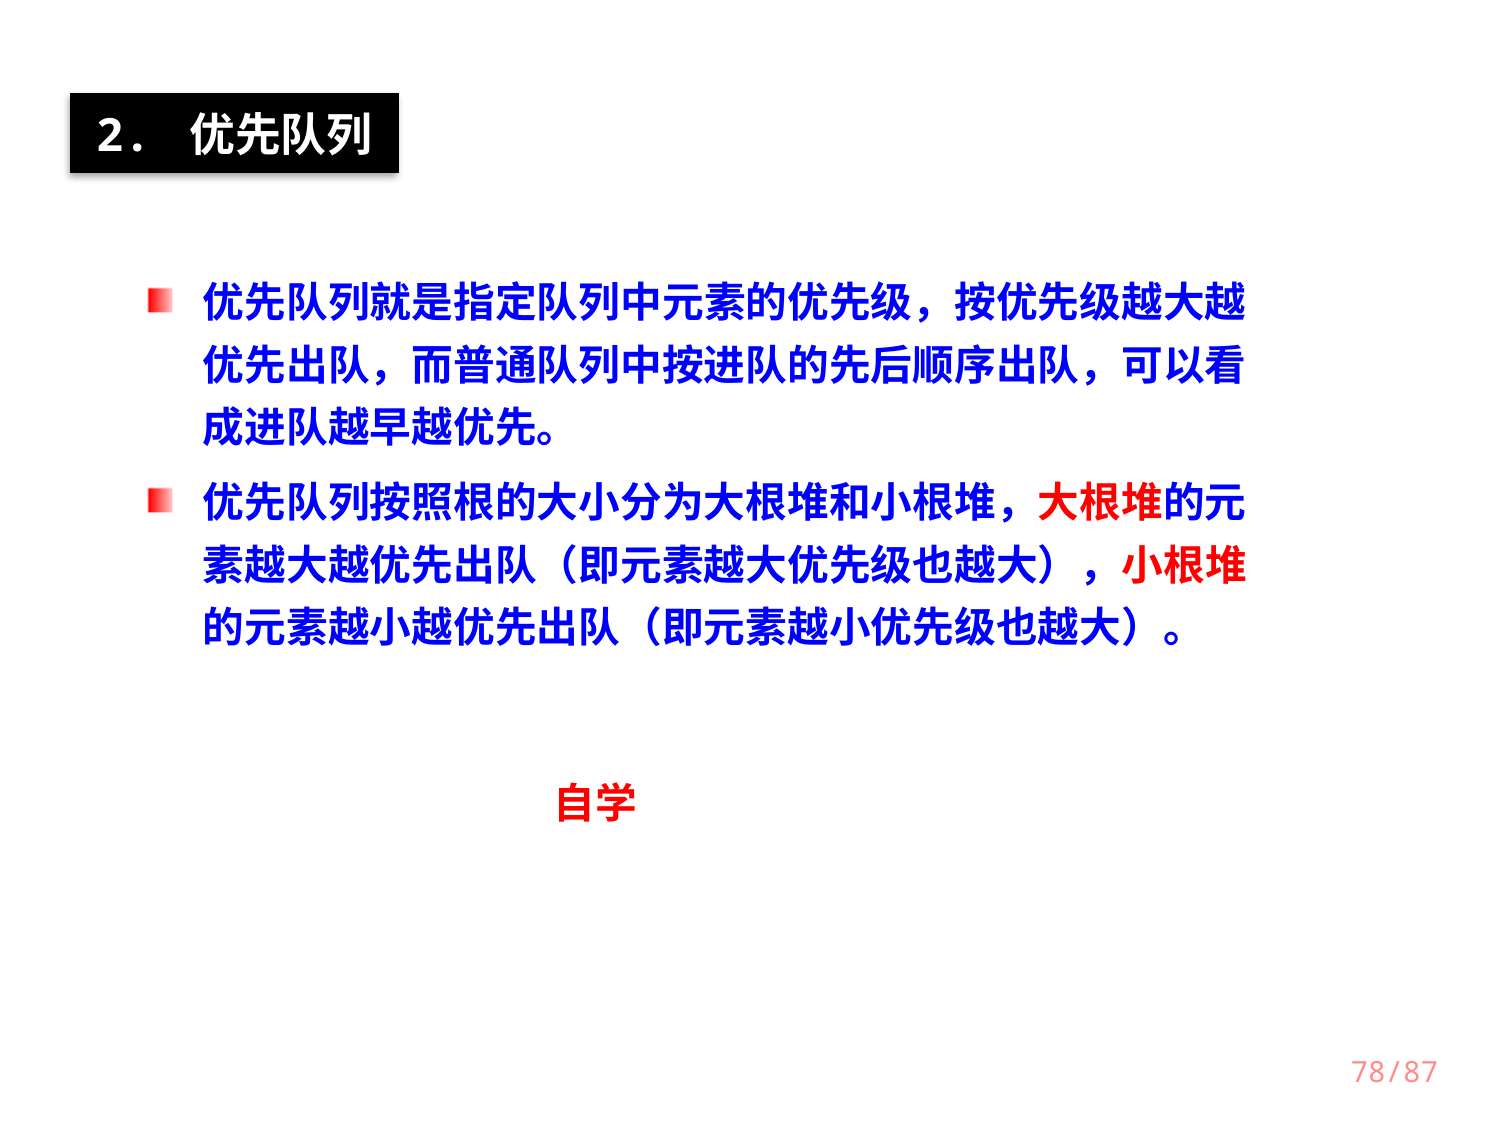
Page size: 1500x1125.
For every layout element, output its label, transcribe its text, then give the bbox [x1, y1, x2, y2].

slide_number 78/87 [1300, 1042, 1454, 1103]
text_box 自学 [539, 761, 668, 835]
picture [146, 486, 176, 516]
text_box 2. 优先队列 [70, 93, 399, 173]
picture [146, 286, 176, 316]
text_box 优先队列就是指定队列中元素的优先级，按优先级越大越优先出队，而普通队列中按进队的先后顺序出队，可以看成进队越早越优先。 优先队列按照根的大小分为大根堆和小根堆，大根堆的元素越大越优先出队（即元素越大优先级也越大），小根堆的元素越小越优先出队（即元素越小优先级也越大）。 [115, 244, 1291, 671]
